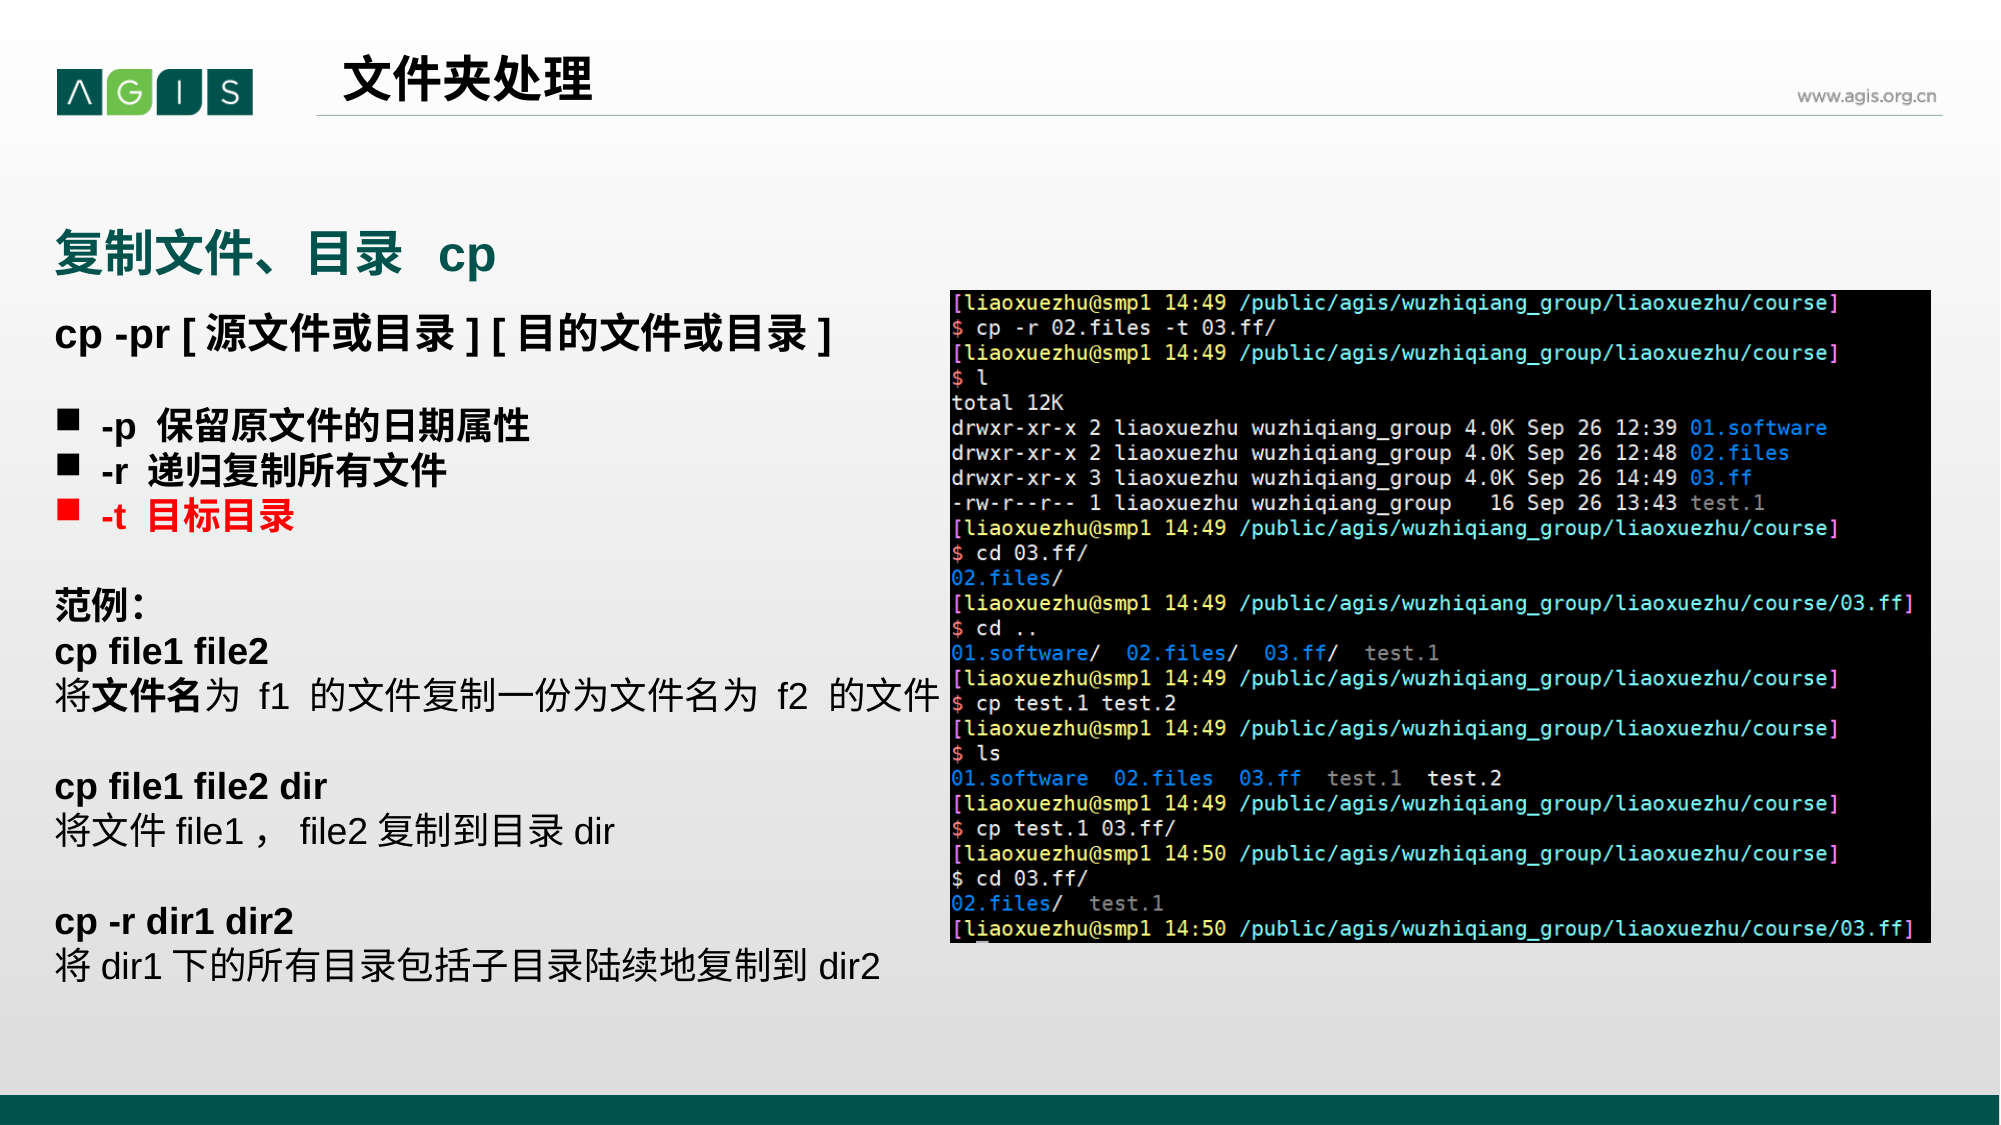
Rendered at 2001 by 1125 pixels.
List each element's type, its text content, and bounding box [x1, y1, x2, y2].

picture [0, 1095, 2000, 1125]
picture [57, 69, 1943, 116]
picture [950, 289, 1931, 943]
text_box 文件夹处理 [328, 39, 1254, 69]
text_box 复制文件、目录 cp cp -pr [源文件或目录] [目的文件或目录] -p 保留原文件的日期属性 -r 递归复制所有文件 -t 目标目录 范例： cp file1 file2 将文件名为 f1 的文件复制一份为文件名为 f2 的文件 cp file1 file2 dir 将文件file1，file2复制到目录dir cp -r dir1 dir2 将dir1下的所有目录包括子目录陆续地复制到dir2 [39, 184, 998, 1040]
